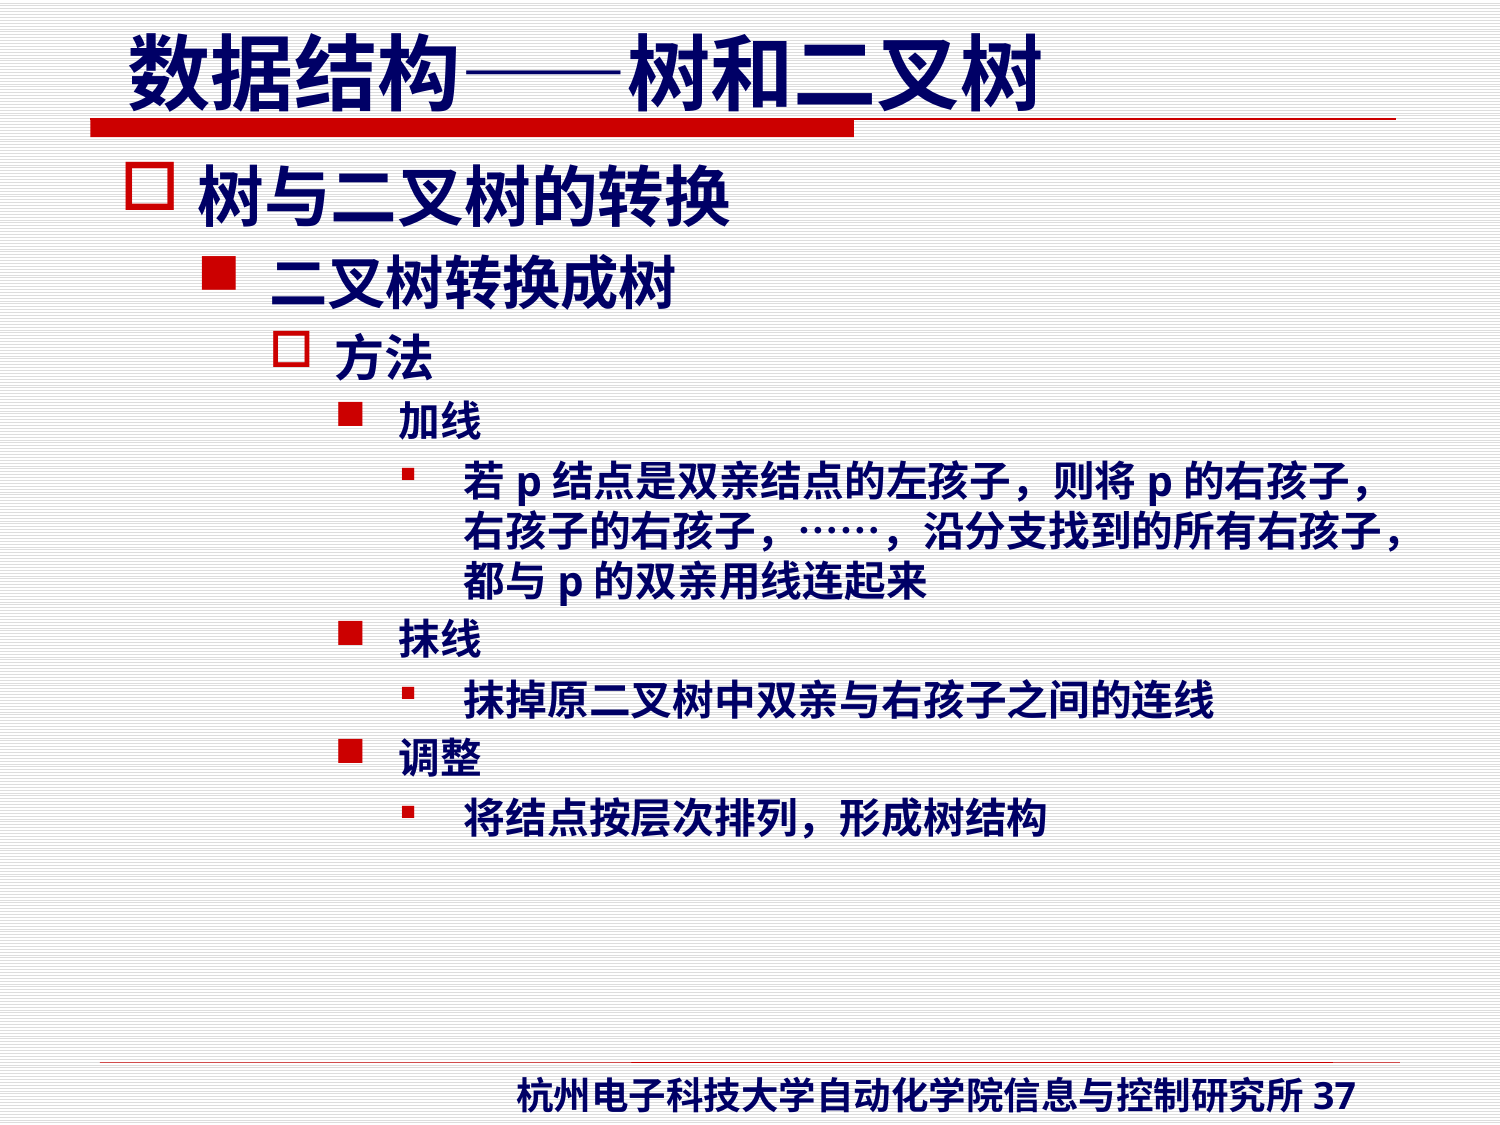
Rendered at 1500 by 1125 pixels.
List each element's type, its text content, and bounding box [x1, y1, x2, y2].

list 树与二叉树的转换 二叉树转换成树 方法 加线 若p结点是双亲结点的左孩子，则将p的右孩子，右孩子的右孩子，……，沿分支找到的所有右孩子，都与p的双亲用线连起来 抹线 抹掉原二叉树中双亲与右孩子之间的连线 调整 将结点按层次排列，形成树结构 [105, 146, 1405, 1125]
